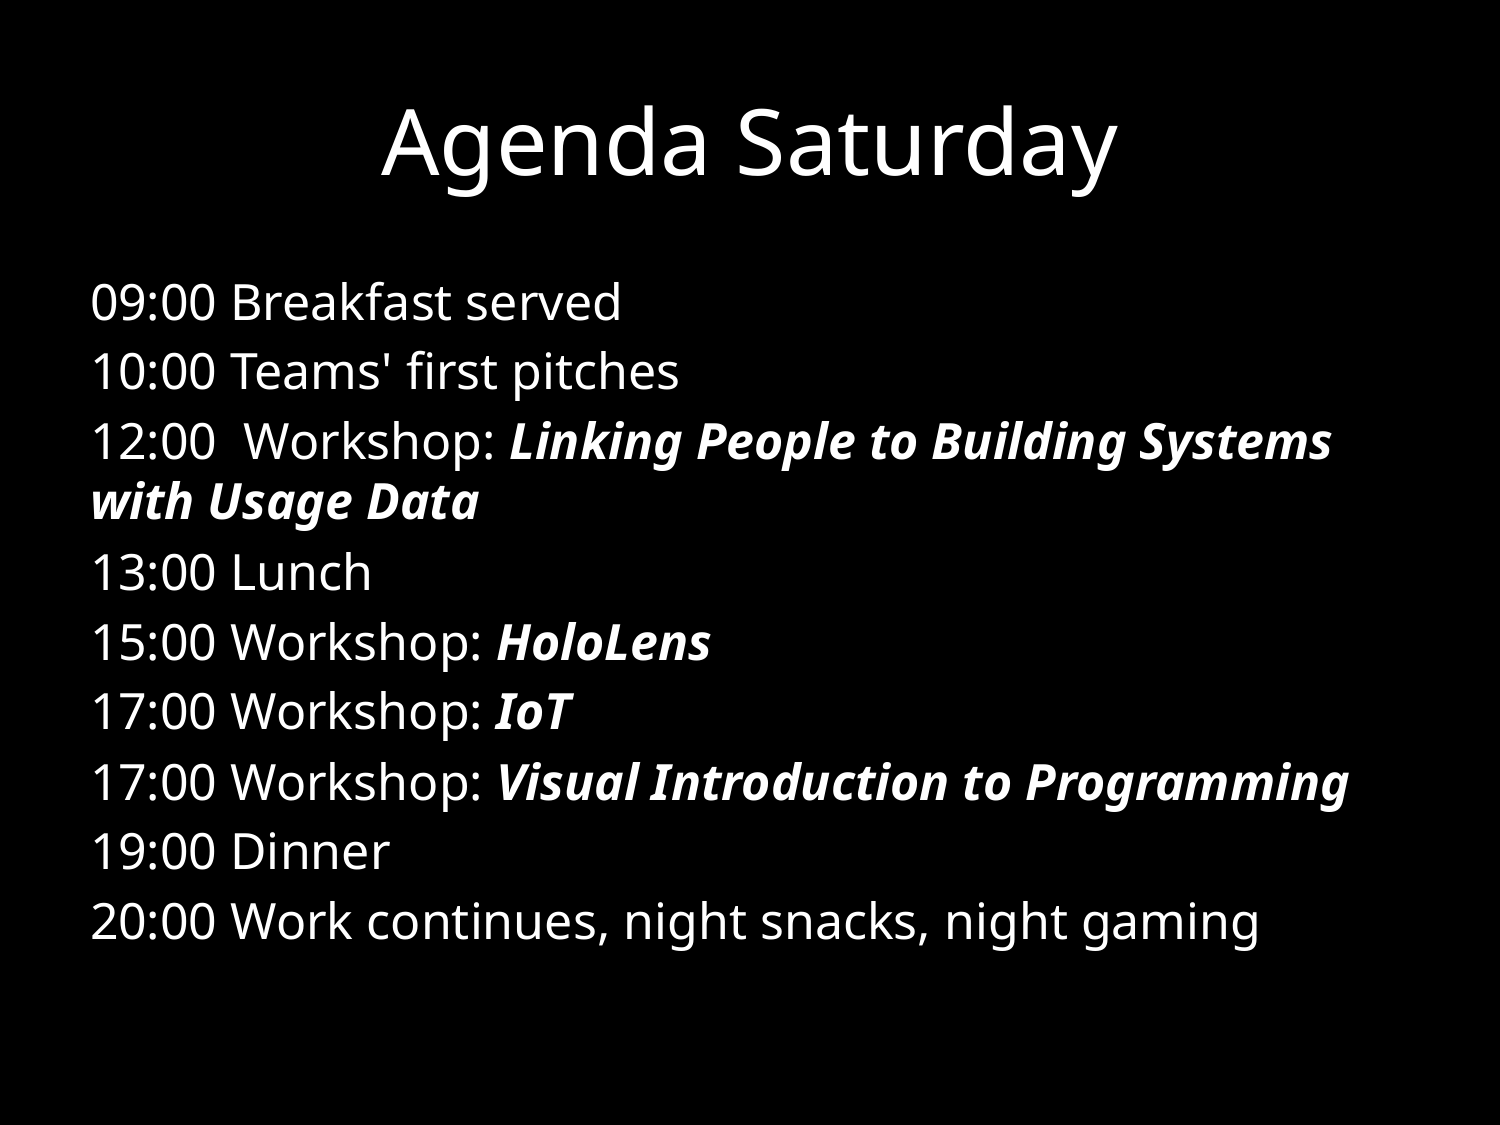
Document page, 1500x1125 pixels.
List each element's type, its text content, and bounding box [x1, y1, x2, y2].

title Agenda Saturday [75, 45, 1425, 233]
list 09:00 Breakfast served 10:00 Teams' first pitches 12:00 Workshop: Linking People to Building Systems with Usage Data 13:00 Lunch 15:00 Workshop: HoloLens 17:00 Workshop: IoT 17:00 Workshop: Visual Introduction to Programming 19:00 Dinner 20:00 Work continues, night snacks, night gaming [75, 262, 1425, 1005]
